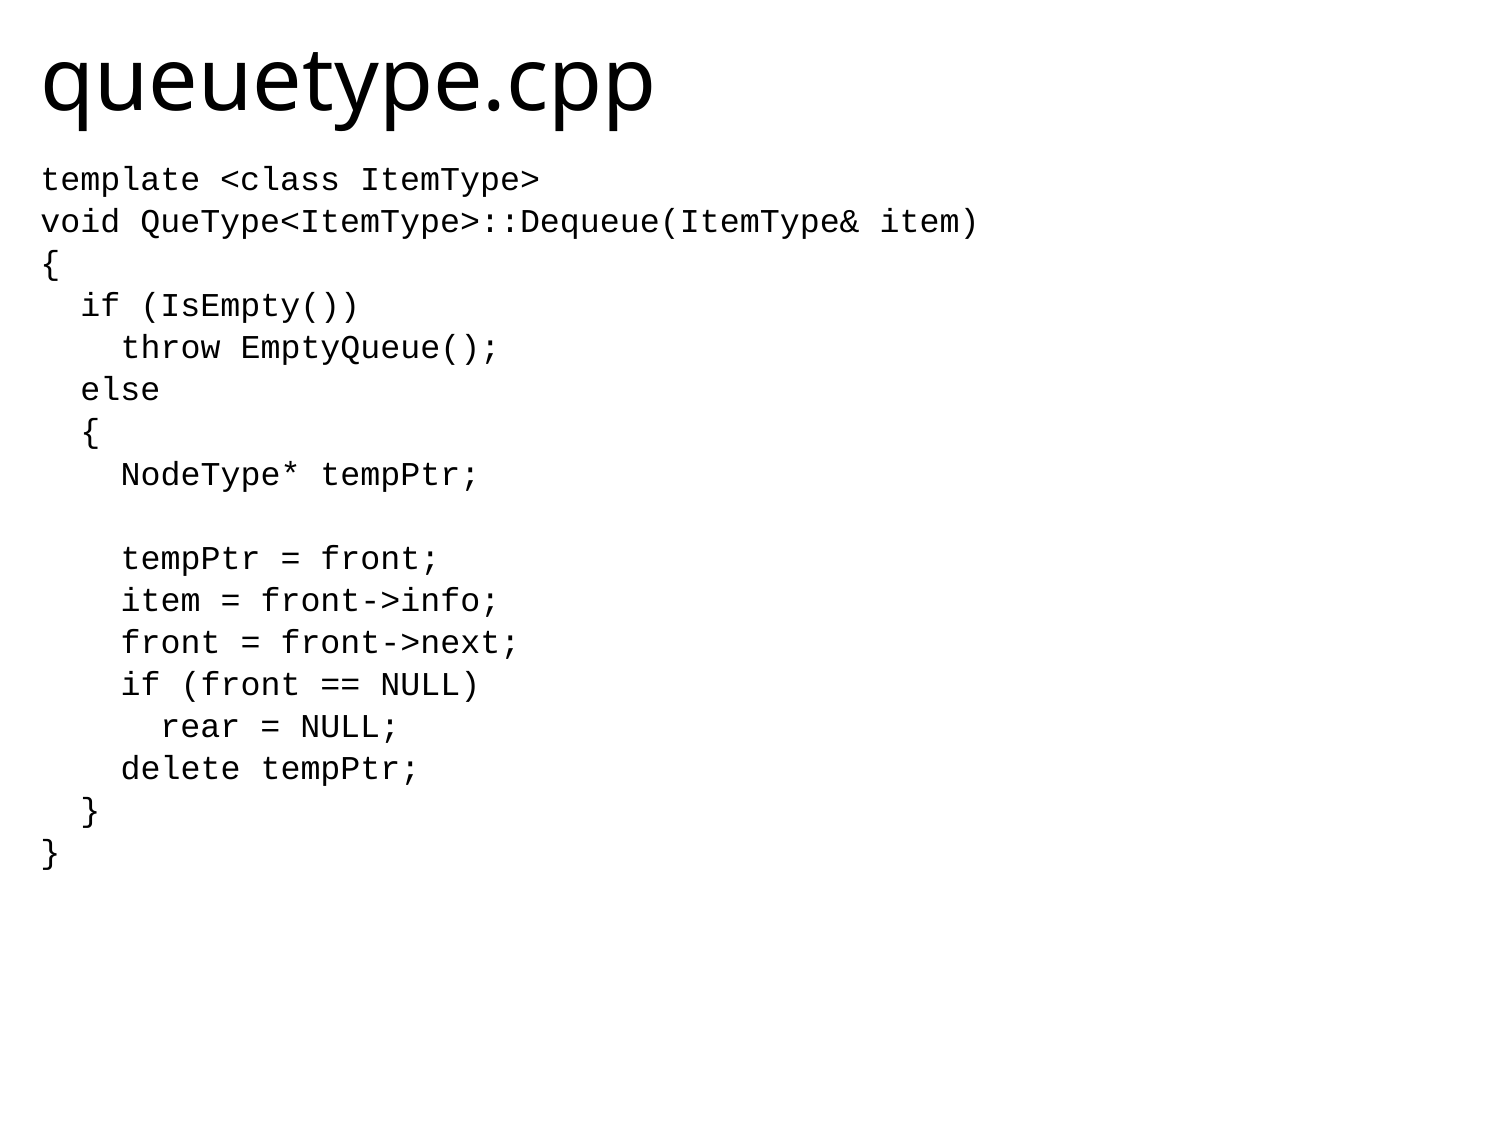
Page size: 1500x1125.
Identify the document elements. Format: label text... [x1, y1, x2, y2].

title queuetype.cpp [25, 26, 1469, 138]
list template <class ItemType> void QueType<ItemType>::Dequeue(ItemType& item) { if (IsEmpty()) throw EmptyQueue(); else { NodeType* tempPtr; tempPtr = front; item = front->info; front = front->next; if (front == NULL) rear = NULL; delete tempPtr; } } [25, 154, 1469, 1014]
